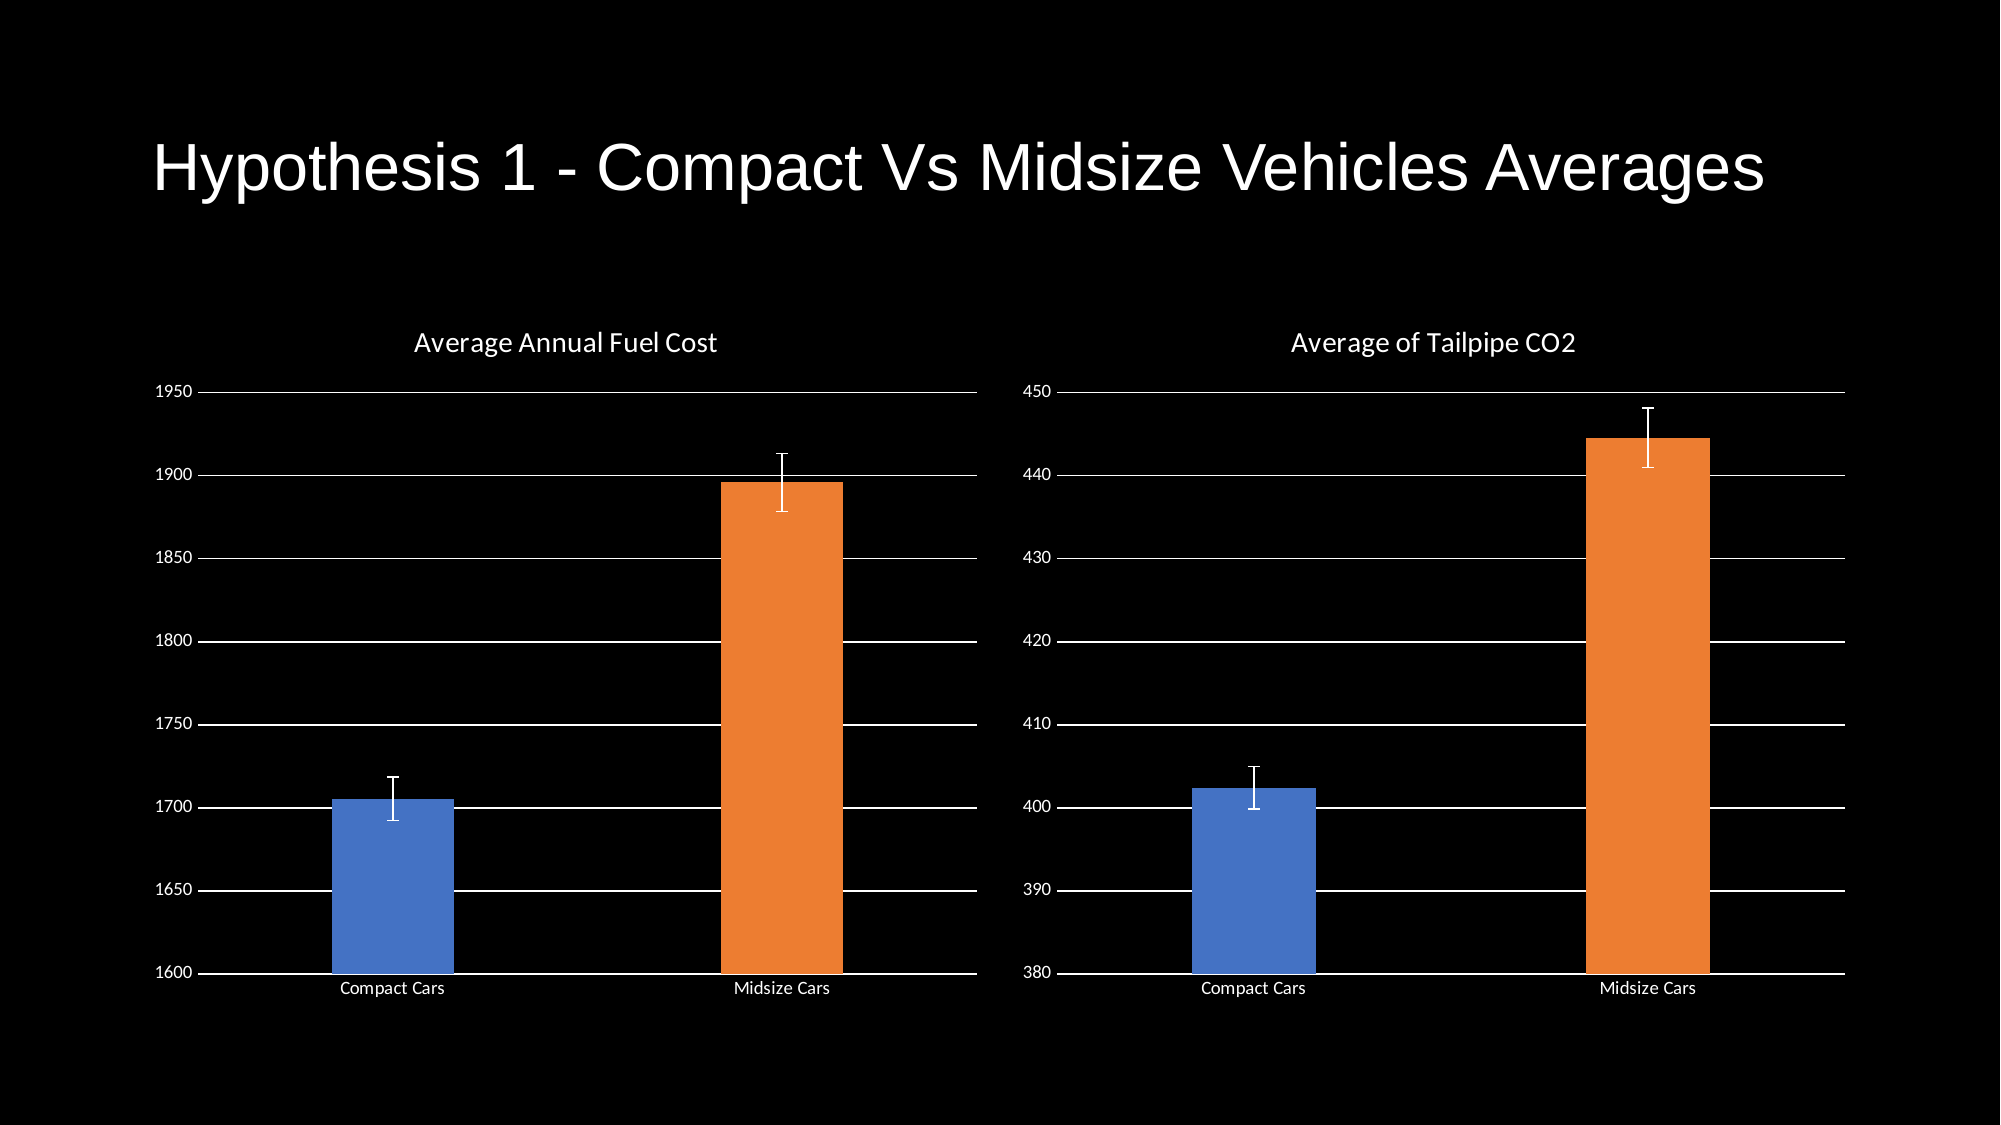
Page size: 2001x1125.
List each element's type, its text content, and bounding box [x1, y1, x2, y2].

chart [137, 299, 994, 1014]
title Hypothesis 1 - Compact Vs Midsize Vehicles Averages [137, 59, 1863, 278]
chart [1005, 299, 1863, 1014]
